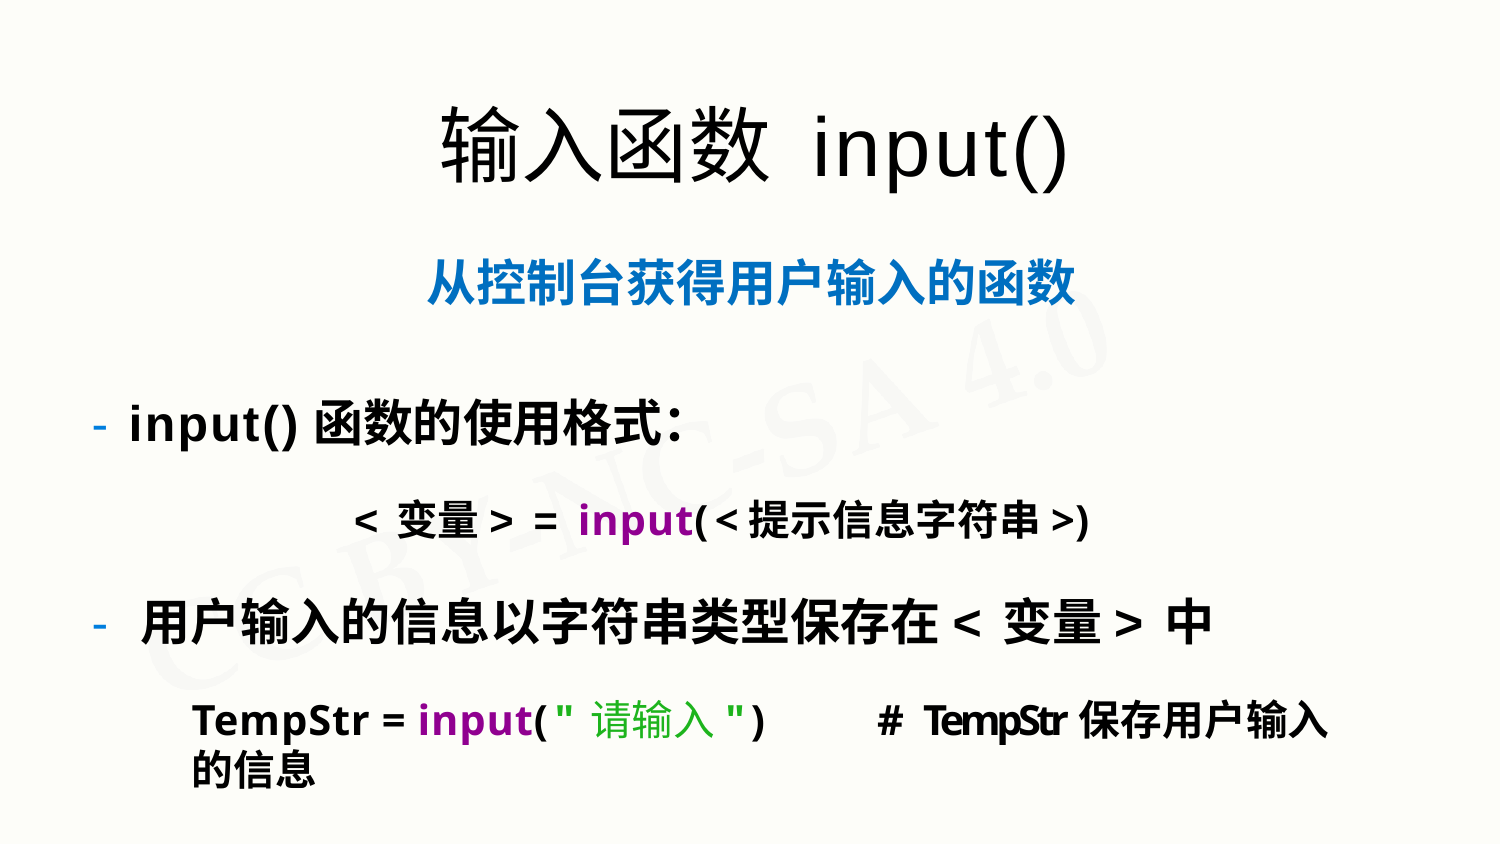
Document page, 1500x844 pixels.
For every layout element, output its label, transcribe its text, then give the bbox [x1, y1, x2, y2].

title 输入函数 input() [268, 93, 1231, 235]
text_box 从控制台获得用户输入的函数 - input()函数的使用格式： <变量> = input(<提示信息字符串>) - 用户输入的信息以字符串类型保存在<变量>中 TempStr = input("请输入") # TempStr保存用户输入的信息 [89, 250, 1360, 794]
